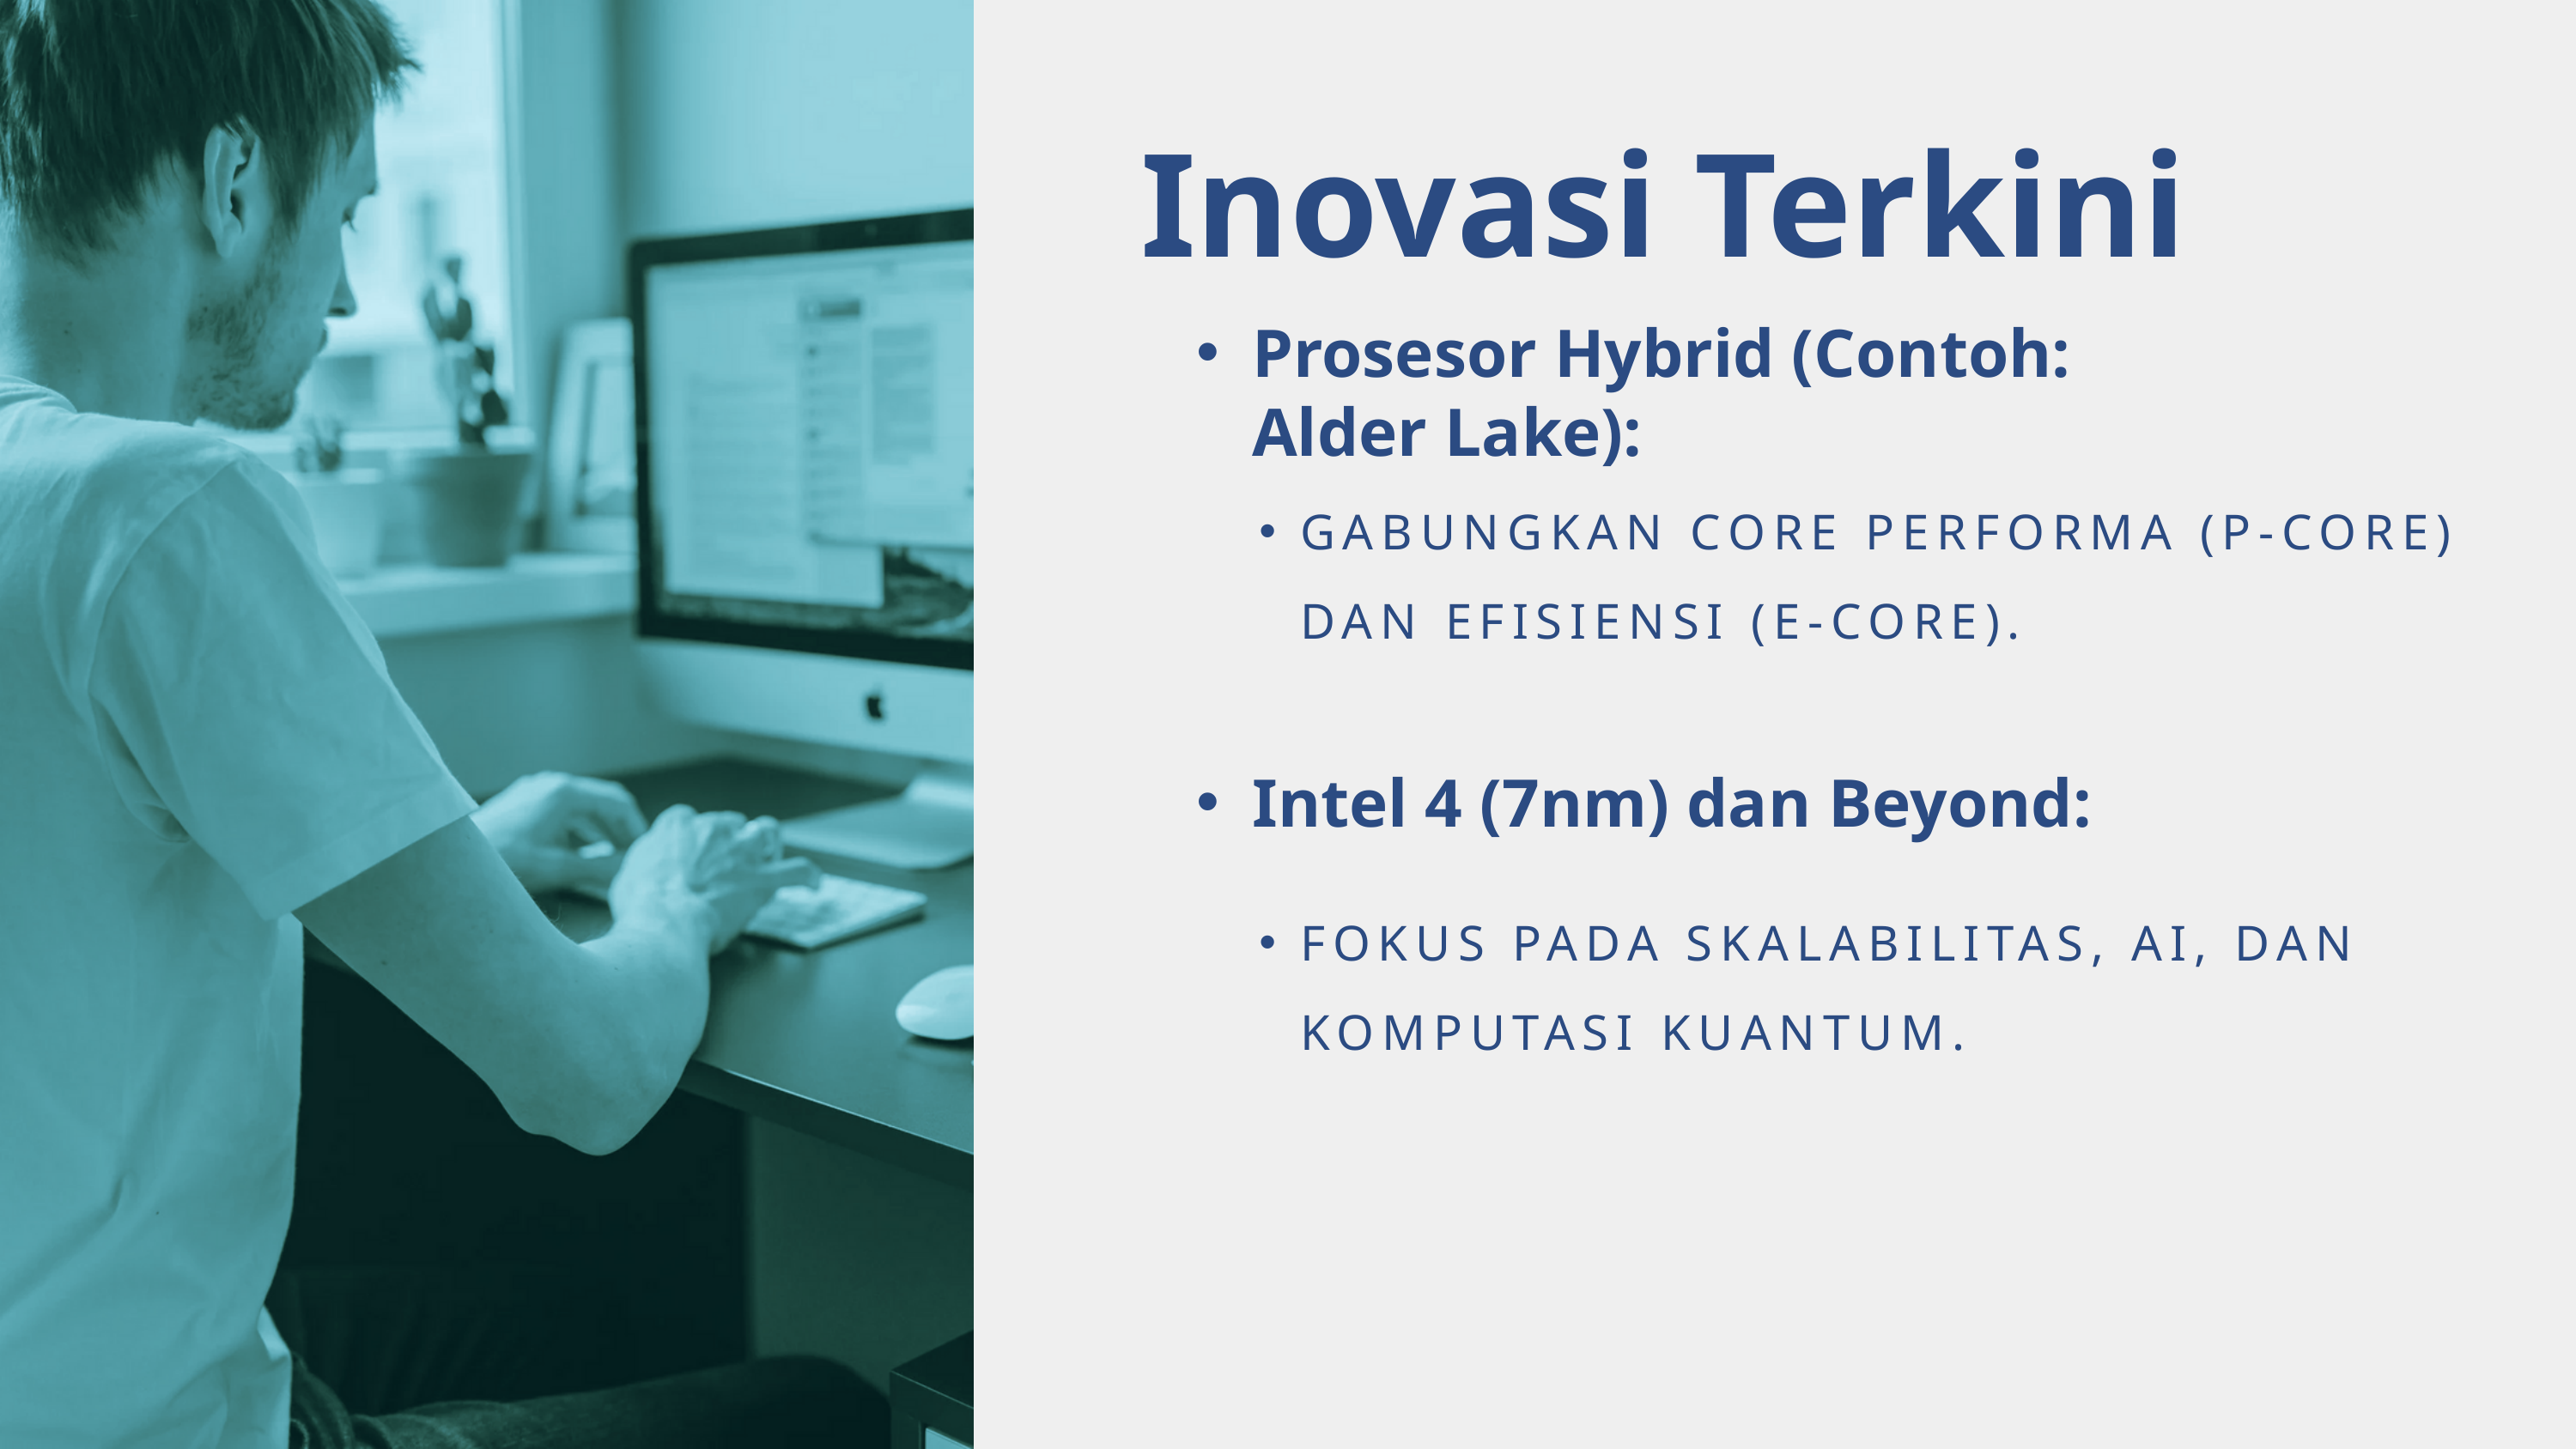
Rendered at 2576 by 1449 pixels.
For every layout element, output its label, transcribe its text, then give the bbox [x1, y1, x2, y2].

text_box Prosesor Hybrid (Contoh: Alder Lake): [1140, 312, 2097, 470]
text_box [0, 0, 974, 1449]
text_box Intel 4 (7nm) dan Beyond: [1140, 761, 2097, 841]
text_box FOKUS PADA SKALABILITAS, AI, DAN KOMPUTASI KUANTUM. [1218, 881, 2509, 1060]
text_box Inovasi Terkini [1140, 113, 2576, 286]
text_box GABUNGKAN CORE PERFORMA (P-CORE) DAN EFISIENSI (E-CORE). [1218, 470, 2509, 649]
